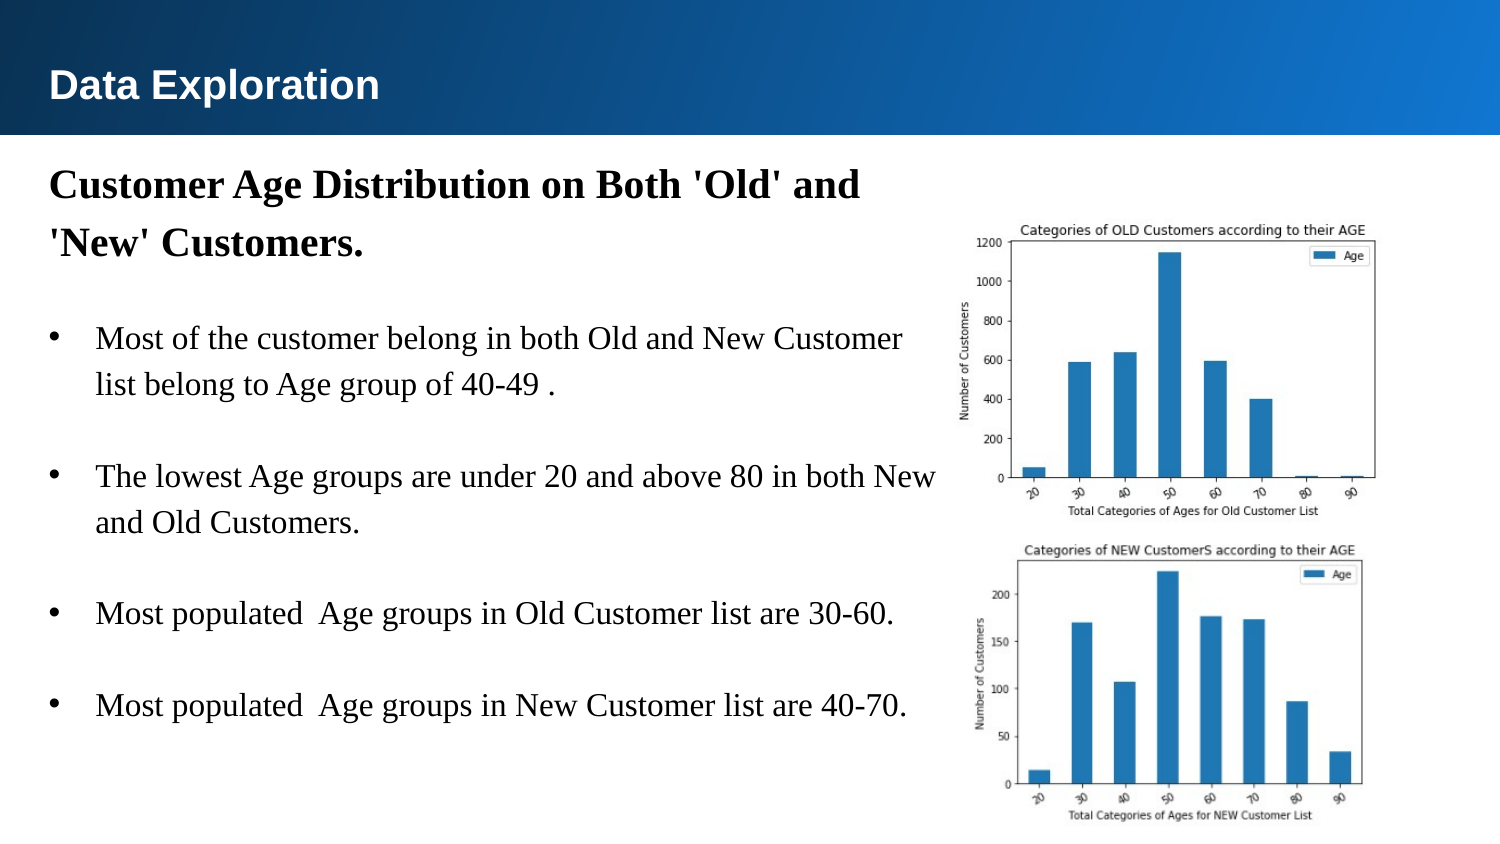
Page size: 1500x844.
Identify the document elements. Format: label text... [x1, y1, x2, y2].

text_box [0, 0, 1500, 135]
text_box Data Exploration [33, 43, 1439, 124]
picture [919, 210, 1439, 833]
text_box Customer Age Distribution on Both 'Old' and 'New' Customers. Most of the customer belong in both Old and New Customer list belong to Age group of 40-49 . The lowest Age groups are under 20 and above 80 in both New and Old Customers. Most populated Age groups in Old Customer list are 30-60. Most populated Age groups in New Customer list are 40-70. [33, 134, 954, 785]
